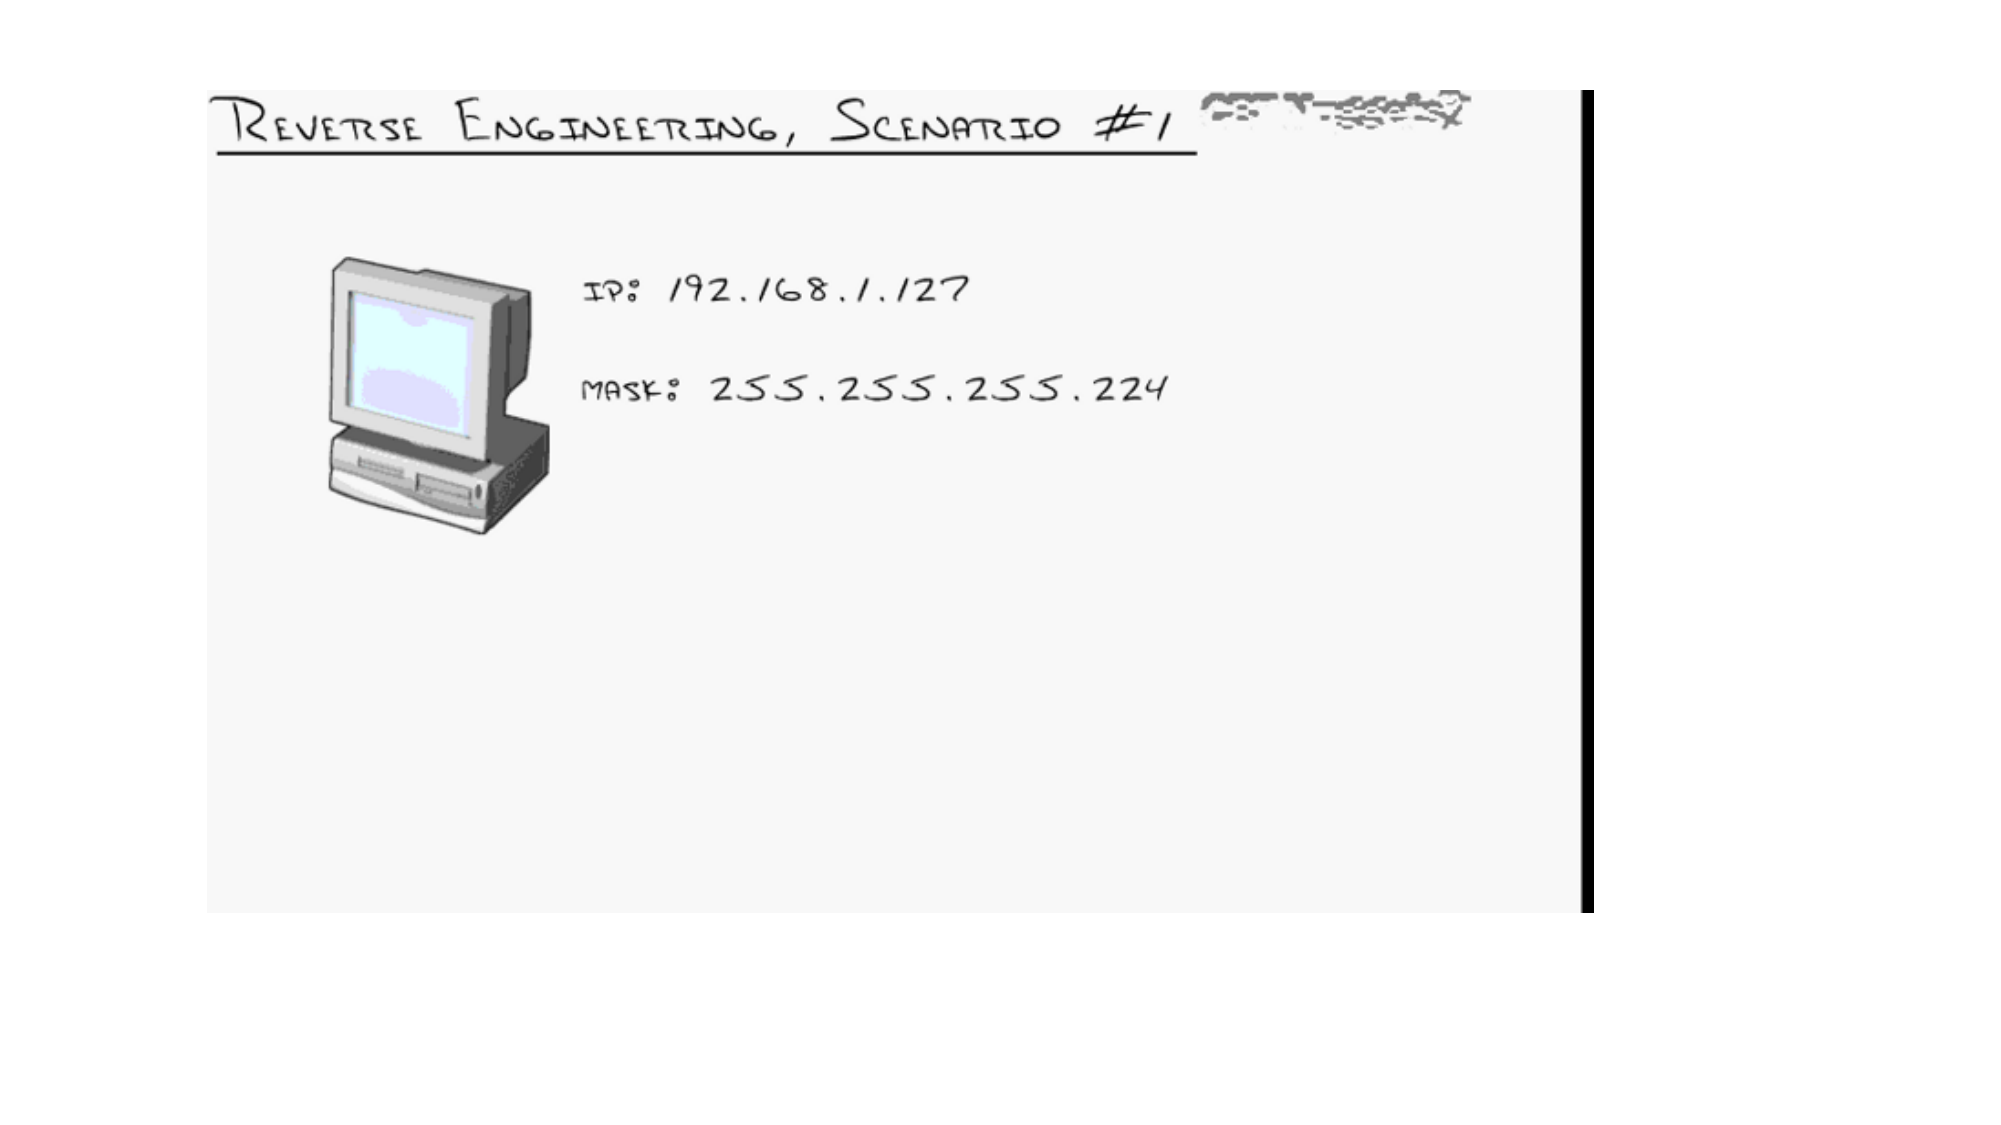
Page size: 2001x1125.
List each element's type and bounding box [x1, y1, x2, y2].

picture [207, 90, 1594, 913]
